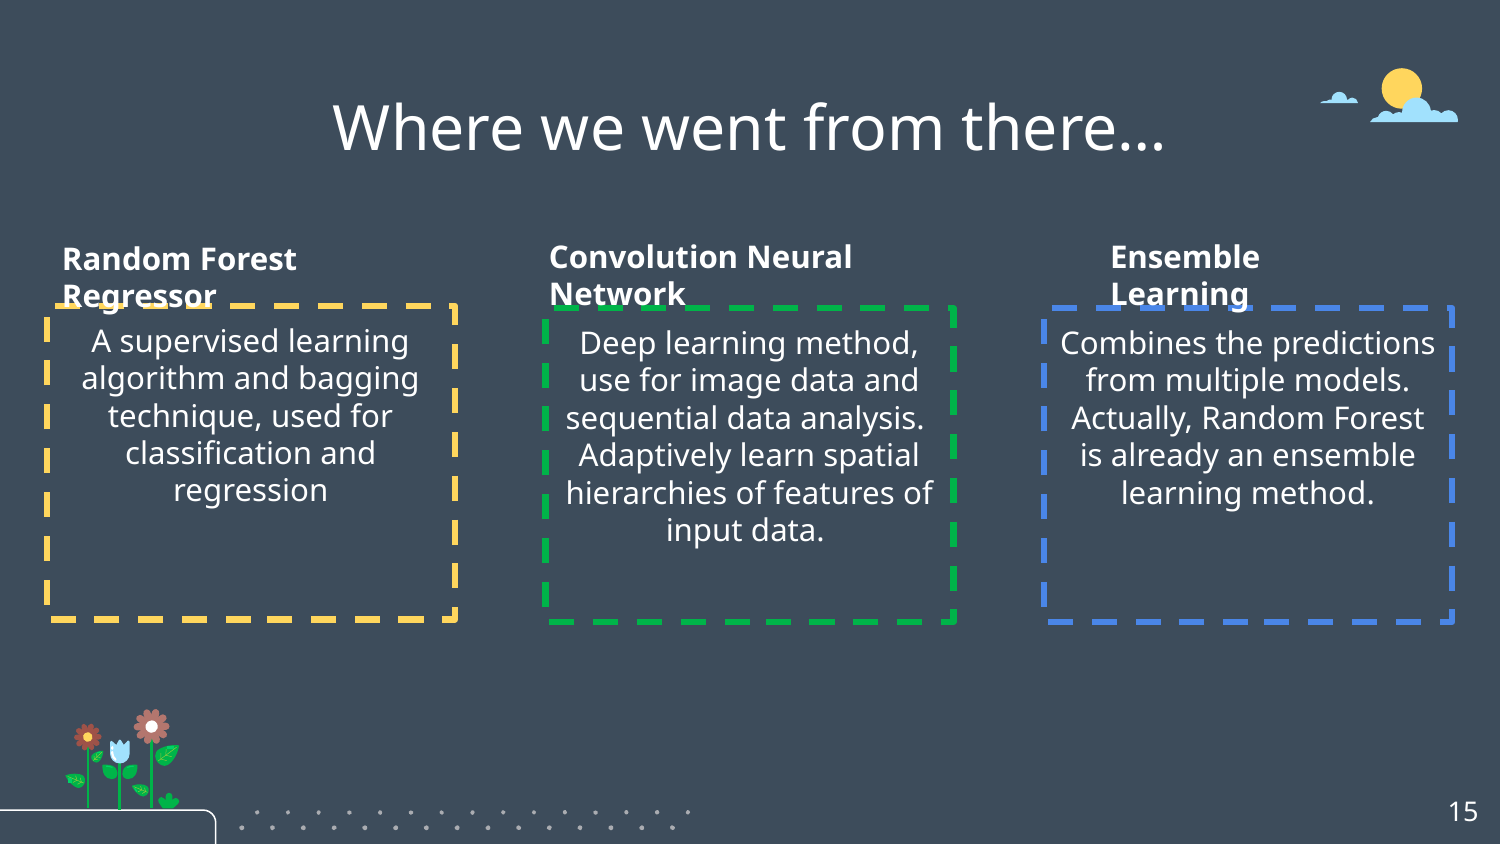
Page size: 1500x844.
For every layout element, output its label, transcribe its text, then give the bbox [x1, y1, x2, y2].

subtitle A supervised learning algorithm and bagging technique, used for classification and regression [46, 305, 455, 620]
slide_number ‹#› [1403, 779, 1494, 844]
title Where we went from there… [118, 72, 1383, 167]
text_box Convolution Neural Network [533, 221, 966, 288]
text_box Ensemble Learning [1095, 221, 1402, 288]
subtitle Combines the predictions from multiple models. Actually, Random Forest is already an ensemble learning method. [1044, 308, 1453, 622]
subtitle Deep learning method, use for image data and sequential data analysis. Adaptively learn spatial hierarchies of features of input data. [545, 308, 954, 622]
text_box Random Forest Regressor [46, 224, 455, 290]
